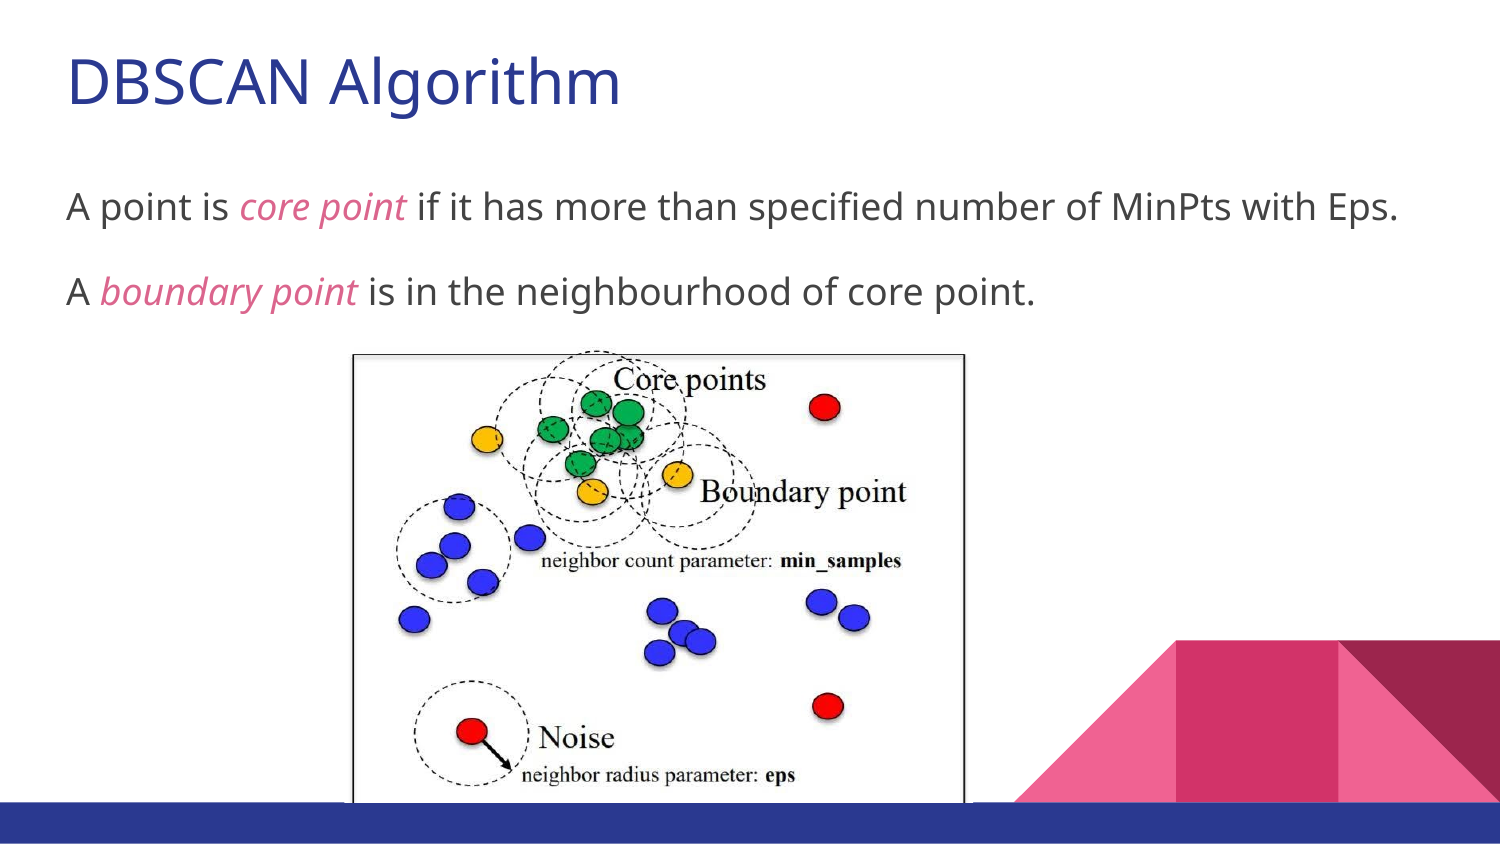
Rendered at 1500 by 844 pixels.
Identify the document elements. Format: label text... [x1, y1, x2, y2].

title DBSCAN Algorithm [51, 27, 1449, 127]
picture [344, 347, 974, 803]
list A point is core point if it has more than specified number of MinPts with Eps. A boundary point is in the neighbourhood of core point. [51, 161, 1449, 710]
